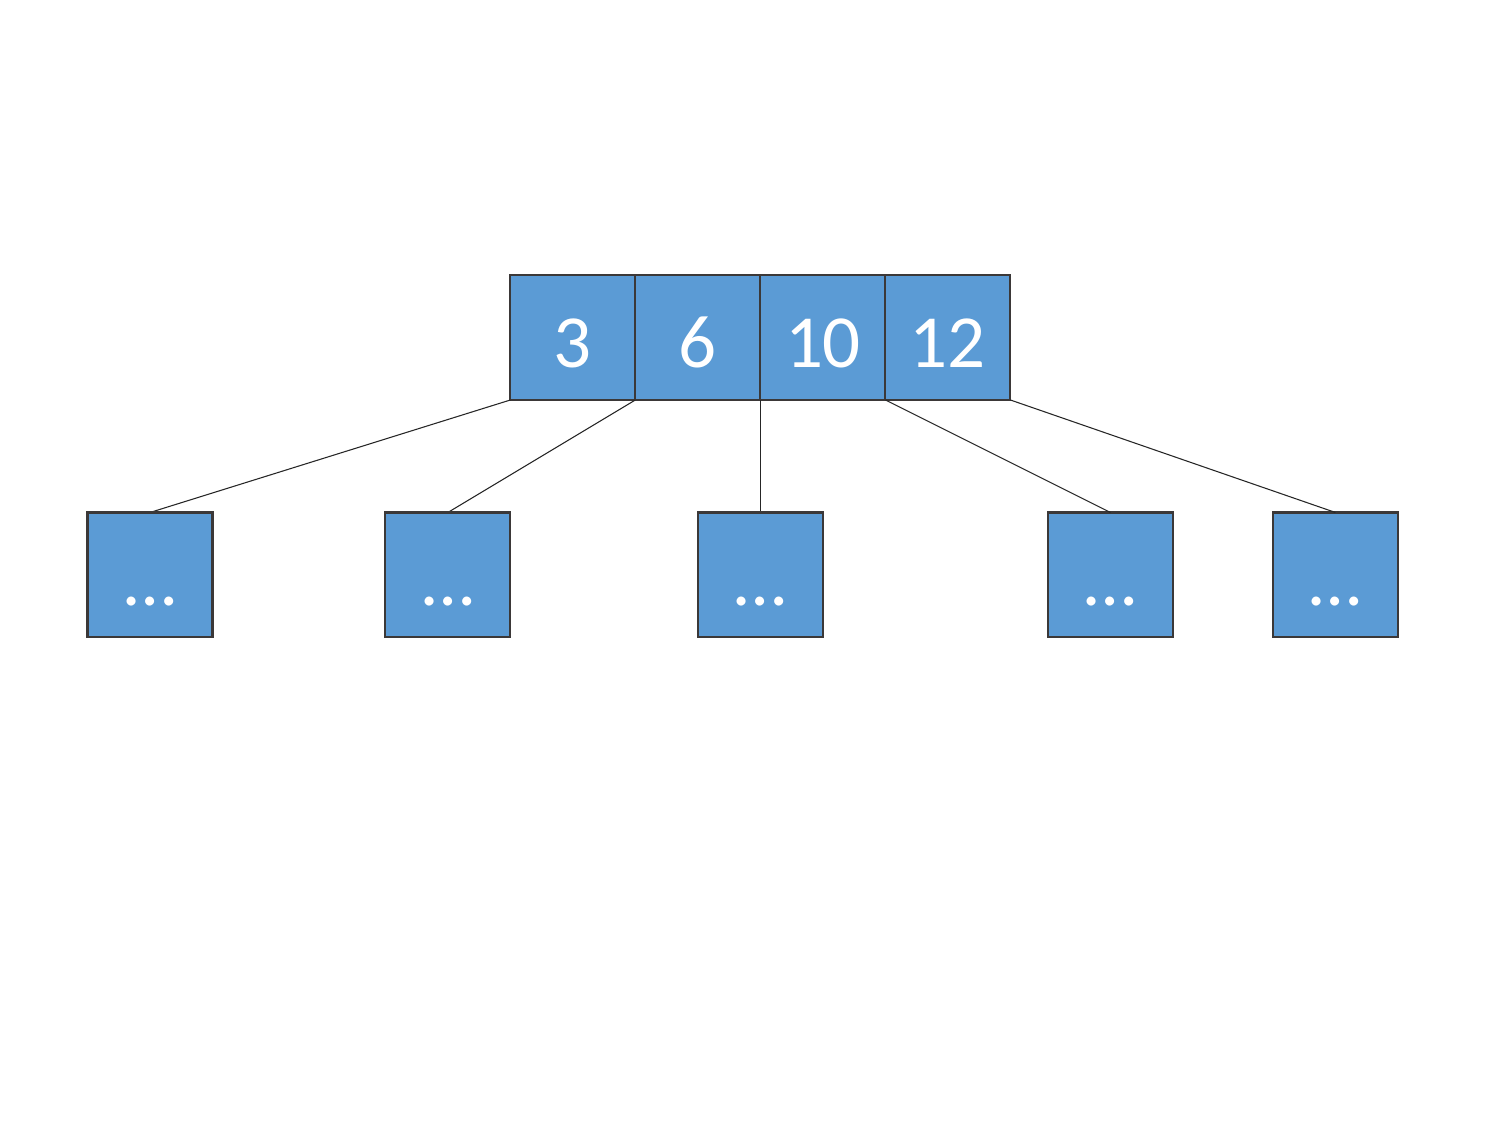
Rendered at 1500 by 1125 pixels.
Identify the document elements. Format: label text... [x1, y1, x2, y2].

text_box 3 [509, 274, 634, 399]
text_box 12 [884, 274, 1011, 401]
text_box … [1047, 513, 1174, 638]
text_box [447, 399, 636, 513]
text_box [149, 399, 447, 513]
text_box … [86, 511, 214, 638]
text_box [1010, 399, 1336, 513]
text_box … [384, 513, 511, 638]
text_box … [697, 511, 824, 638]
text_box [885, 399, 1010, 513]
text_box 6 [634, 274, 759, 401]
text_box … [1272, 511, 1399, 638]
text_box 10 [759, 274, 884, 401]
